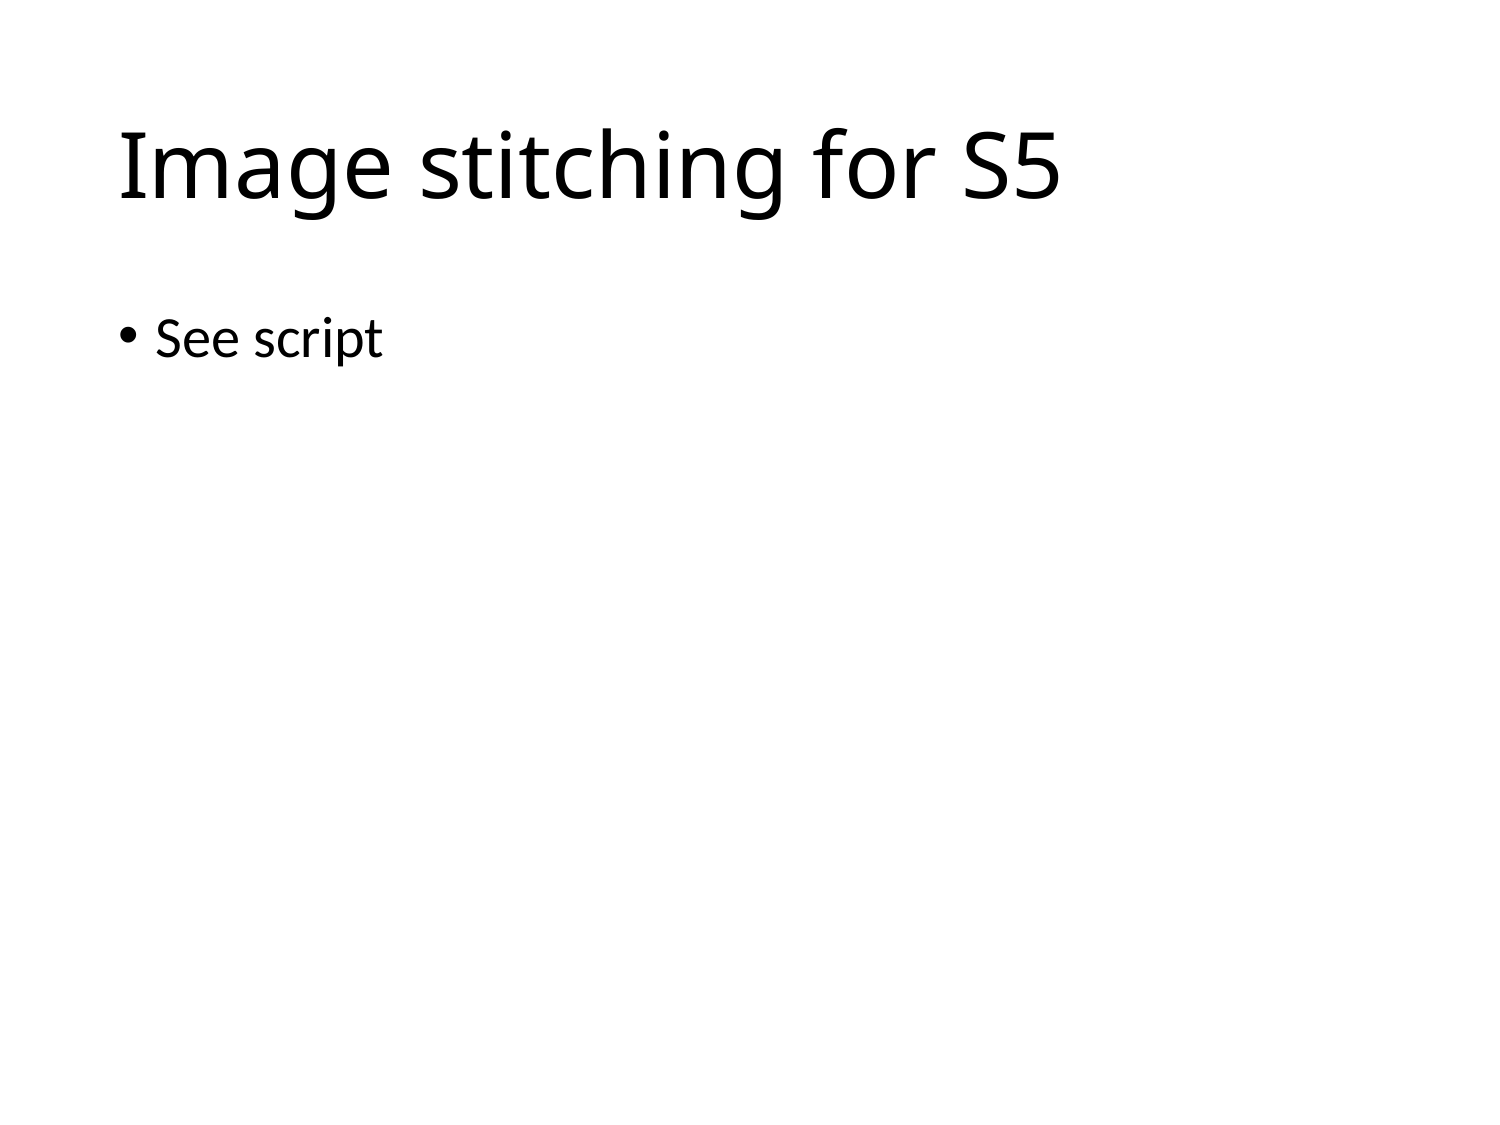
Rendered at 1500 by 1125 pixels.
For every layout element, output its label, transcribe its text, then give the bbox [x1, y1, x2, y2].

title Image stitching for S5 [103, 59, 1397, 278]
list See script [103, 299, 1397, 1014]
